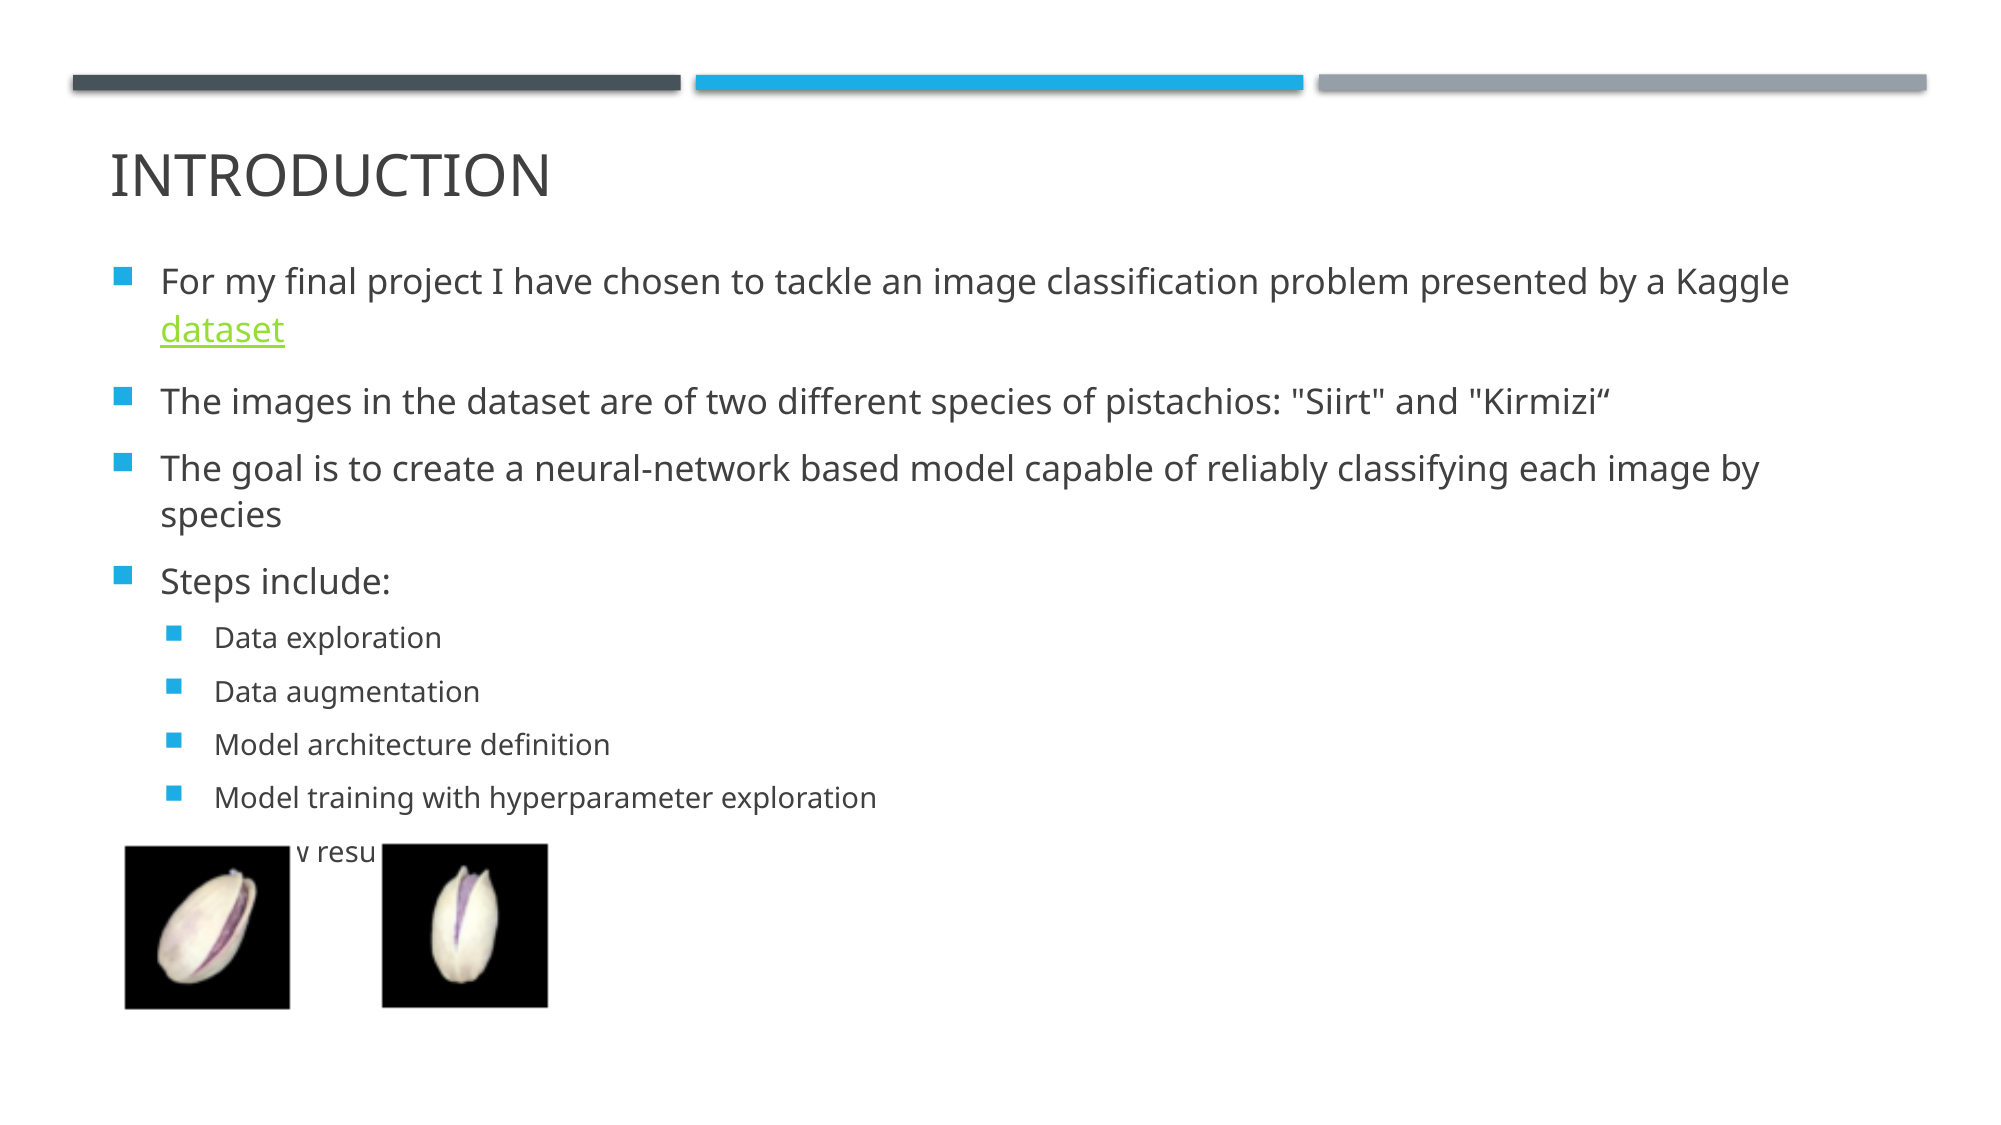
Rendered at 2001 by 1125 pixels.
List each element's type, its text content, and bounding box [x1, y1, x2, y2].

list For my final project I have chosen to tackle an image classification problem presented by a Kaggle dataset The images in the dataset are of two different species of pistachios: "Siirt" and "Kirmizi“ The goal is to create a neural-network based model capable of reliably classifying each image by species Steps include: Data exploration Data augmentation Model architecture definition Model training with hyperparameter exploration Review results [95, 247, 1905, 981]
picture [119, 838, 298, 1013]
picture [374, 838, 555, 1017]
title Introduction [95, 115, 1905, 216]
